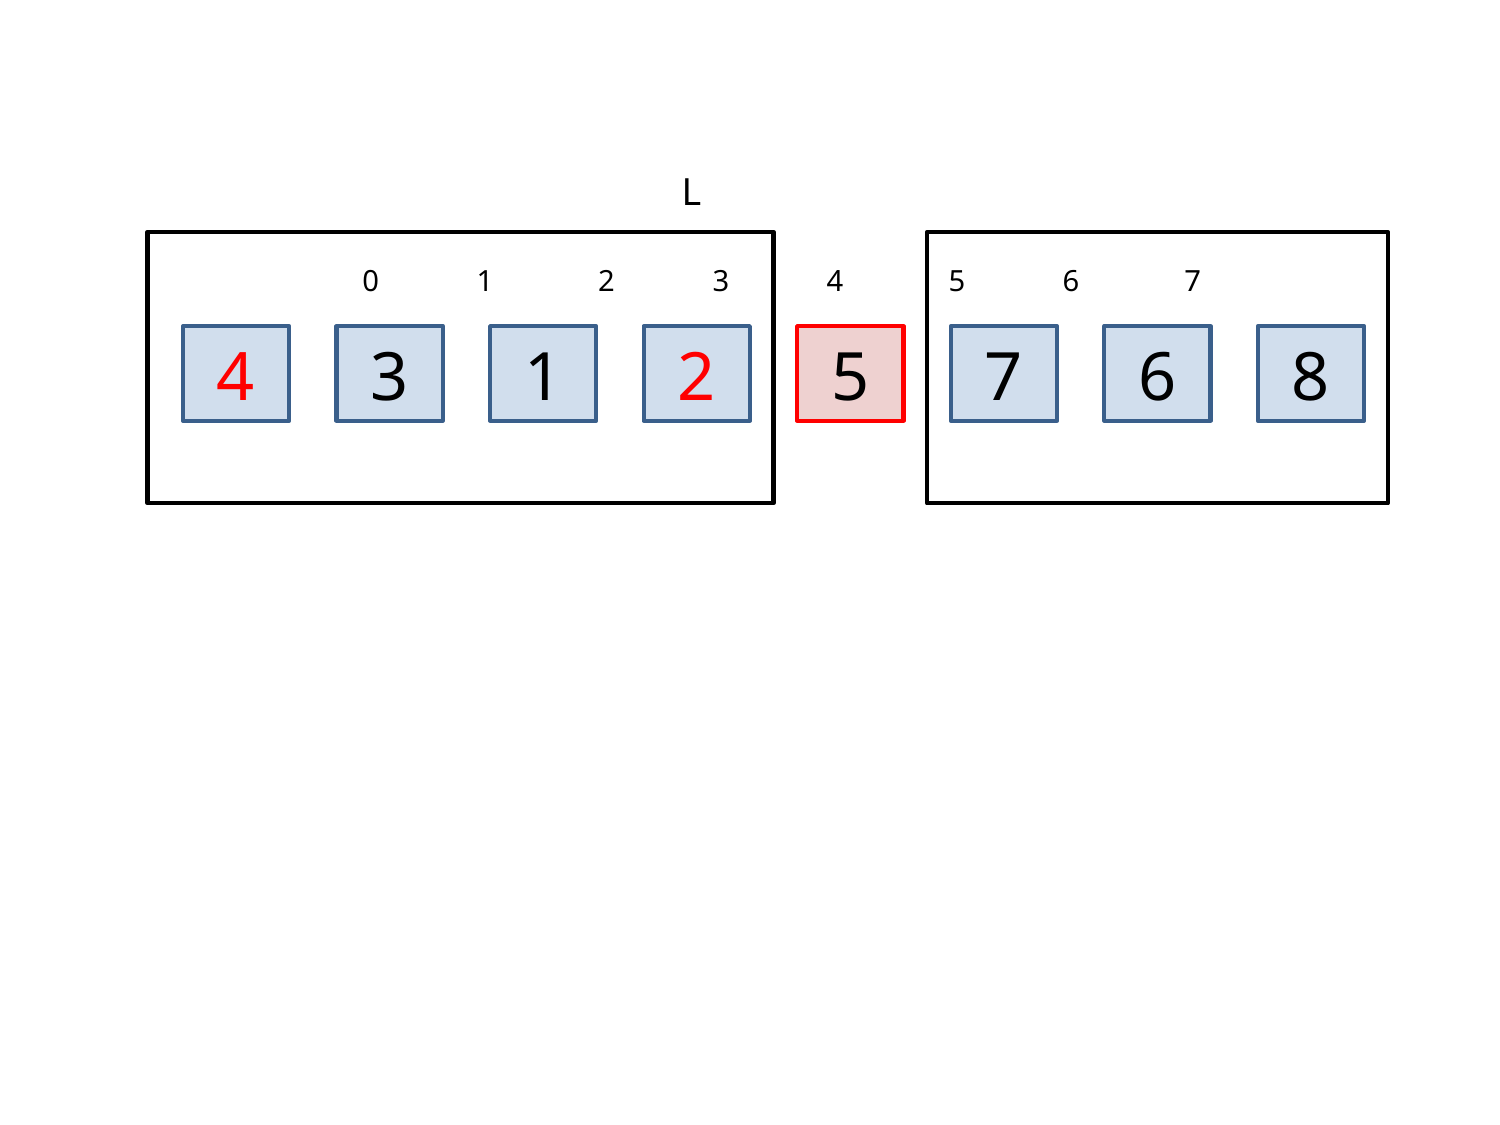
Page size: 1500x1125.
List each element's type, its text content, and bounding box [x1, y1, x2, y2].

text_box 1 [488, 324, 598, 423]
text_box [925, 230, 1390, 505]
text_box L [666, 160, 717, 221]
text_box 5 [795, 324, 906, 423]
text_box 8 [1256, 324, 1366, 423]
text_box 0 1 2 3 4 5 6 7 [347, 255, 1224, 305]
text_box 4 [181, 324, 291, 423]
text_box [145, 230, 776, 505]
text_box 2 [642, 324, 752, 423]
text_box 6 [1102, 324, 1213, 423]
text_box 3 [334, 324, 445, 423]
text_box 7 [949, 324, 1059, 423]
